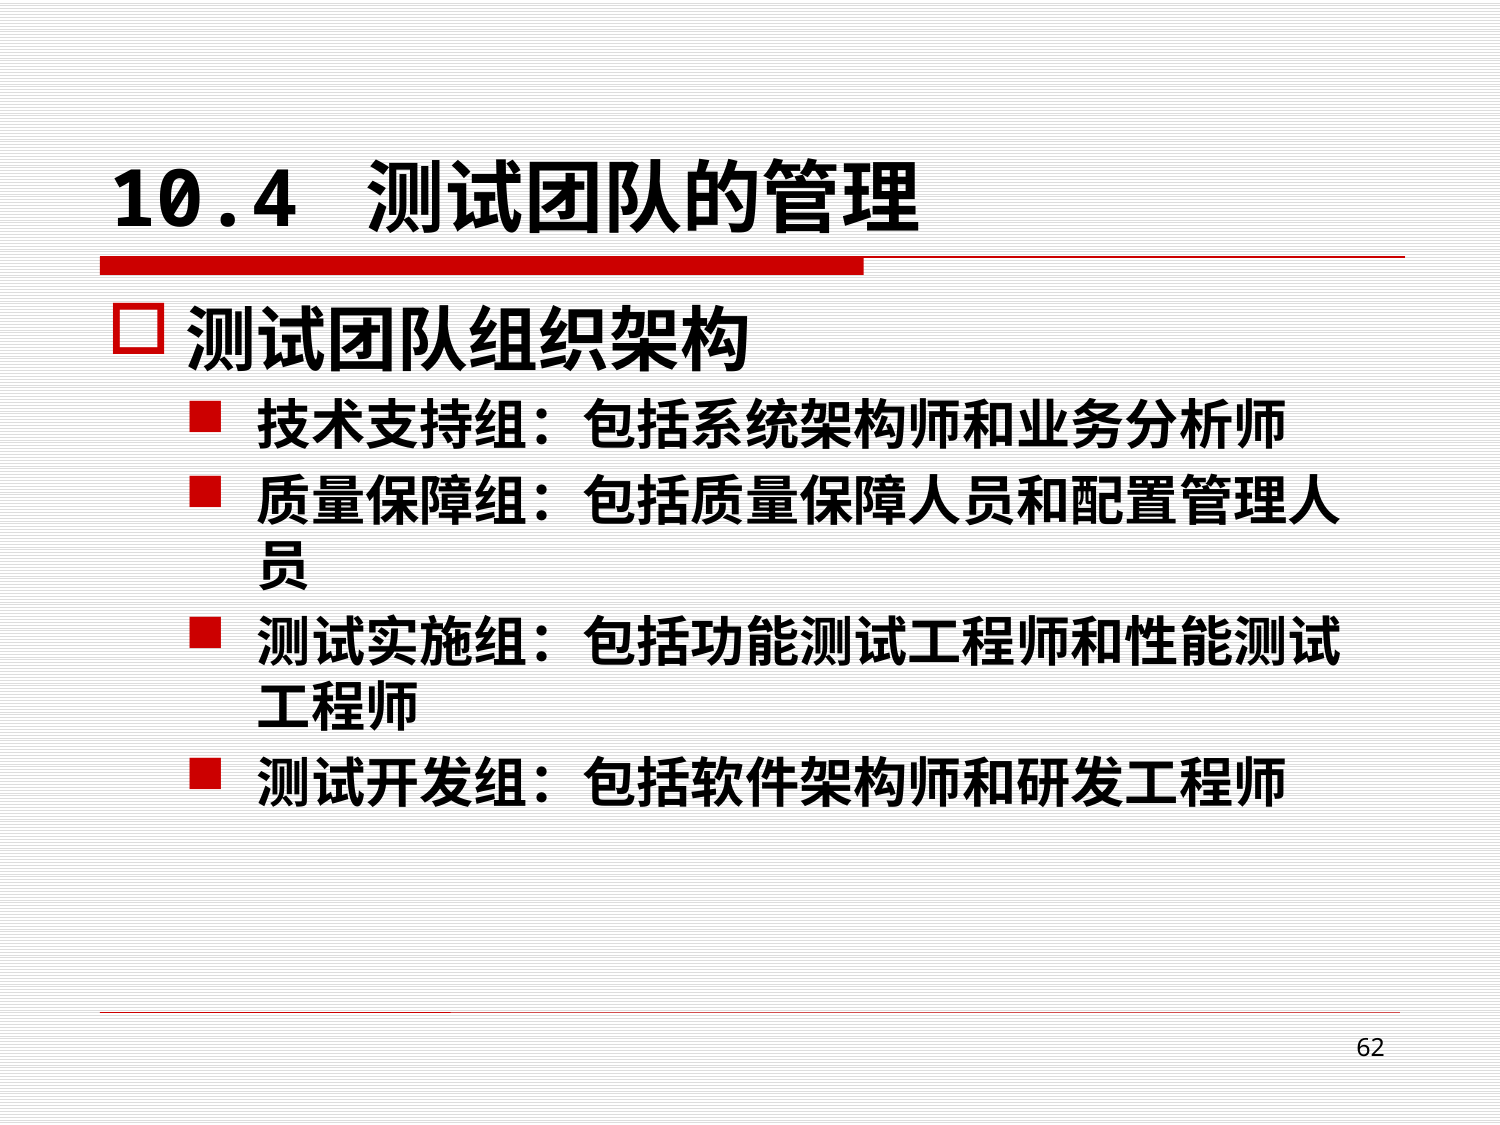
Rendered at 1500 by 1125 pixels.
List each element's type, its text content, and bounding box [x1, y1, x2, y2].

list 测试团队组织架构 技术支持组：包括系统架构师和业务分析师 质量保障组：包括质量保障人员和配置管理人员 测试实施组：包括功能测试工程师和性能测试工程师 测试开发组：包括软件架构师和研发工程师 [92, 287, 1406, 406]
list 测试团队组织架构 技术支持组：包括系统架构师和业务分析师 质量保障组：包括质量保障人员和配置管理人员 测试实施组：包括功能测试工程师和性能测试工程师 测试开发组：包括软件架构师和研发工程师 [92, 407, 1406, 988]
slide_number 62 [1074, 1024, 1401, 1103]
title 10.4 测试团队的管理 [94, 50, 1407, 250]
